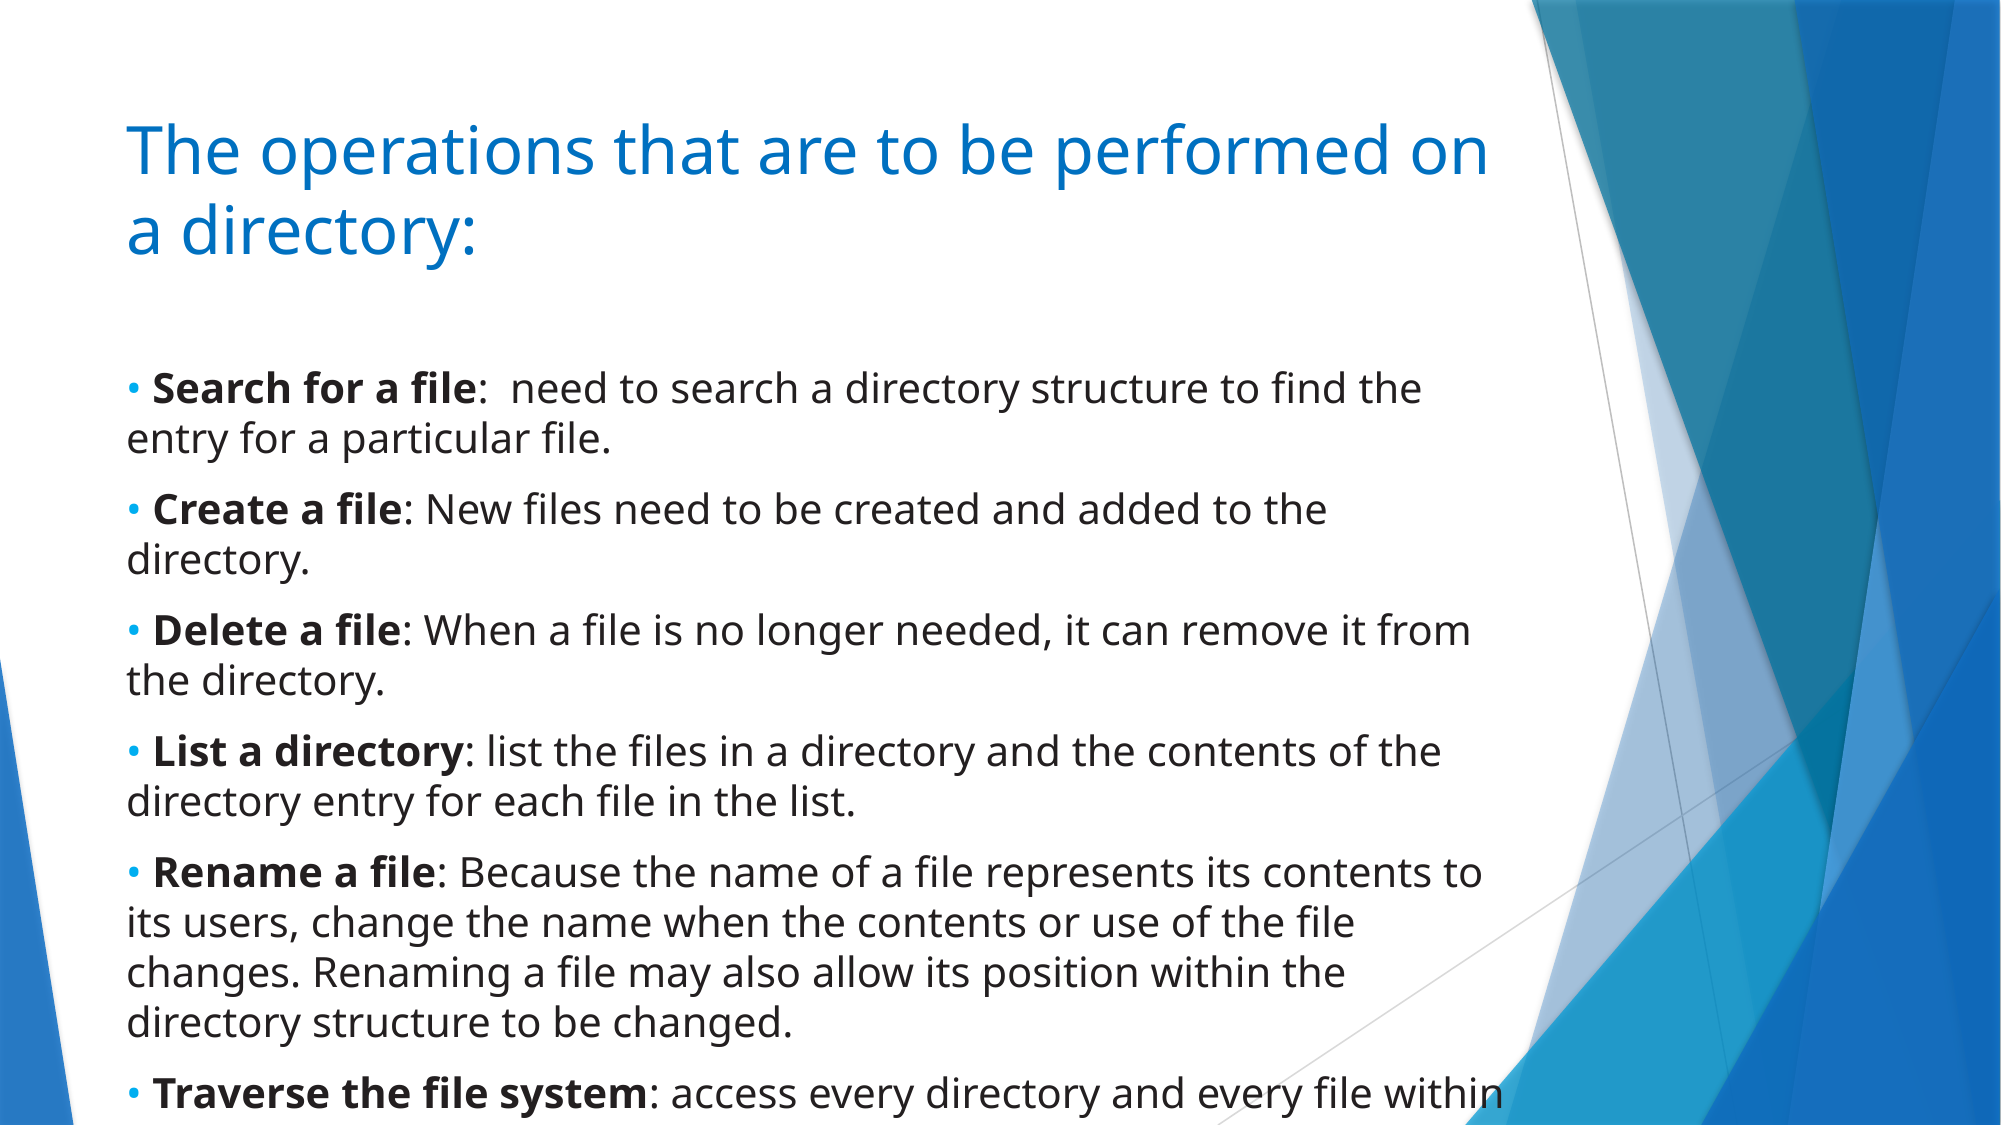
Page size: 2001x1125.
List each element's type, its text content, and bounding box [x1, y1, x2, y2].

list • Search for a file: need to search a directory structure to find the entry for a particular file. • Create a file: New files need to be created and added to the directory. • Delete a file: When a file is no longer needed, it can remove it from the directory. • List a directory: list the files in a directory and the contents of the directory entry for each file in the list. • Rename a file: Because the name of a file represents its contents to its users, change the name when the contents or use of the file changes. Renaming a file may also allow its position within the directory structure to be changed. • Traverse the file system: access every directory and every file within a directory structure. [111, 354, 1522, 1125]
title The operations that are to be performed on a directory: [111, 99, 1522, 317]
